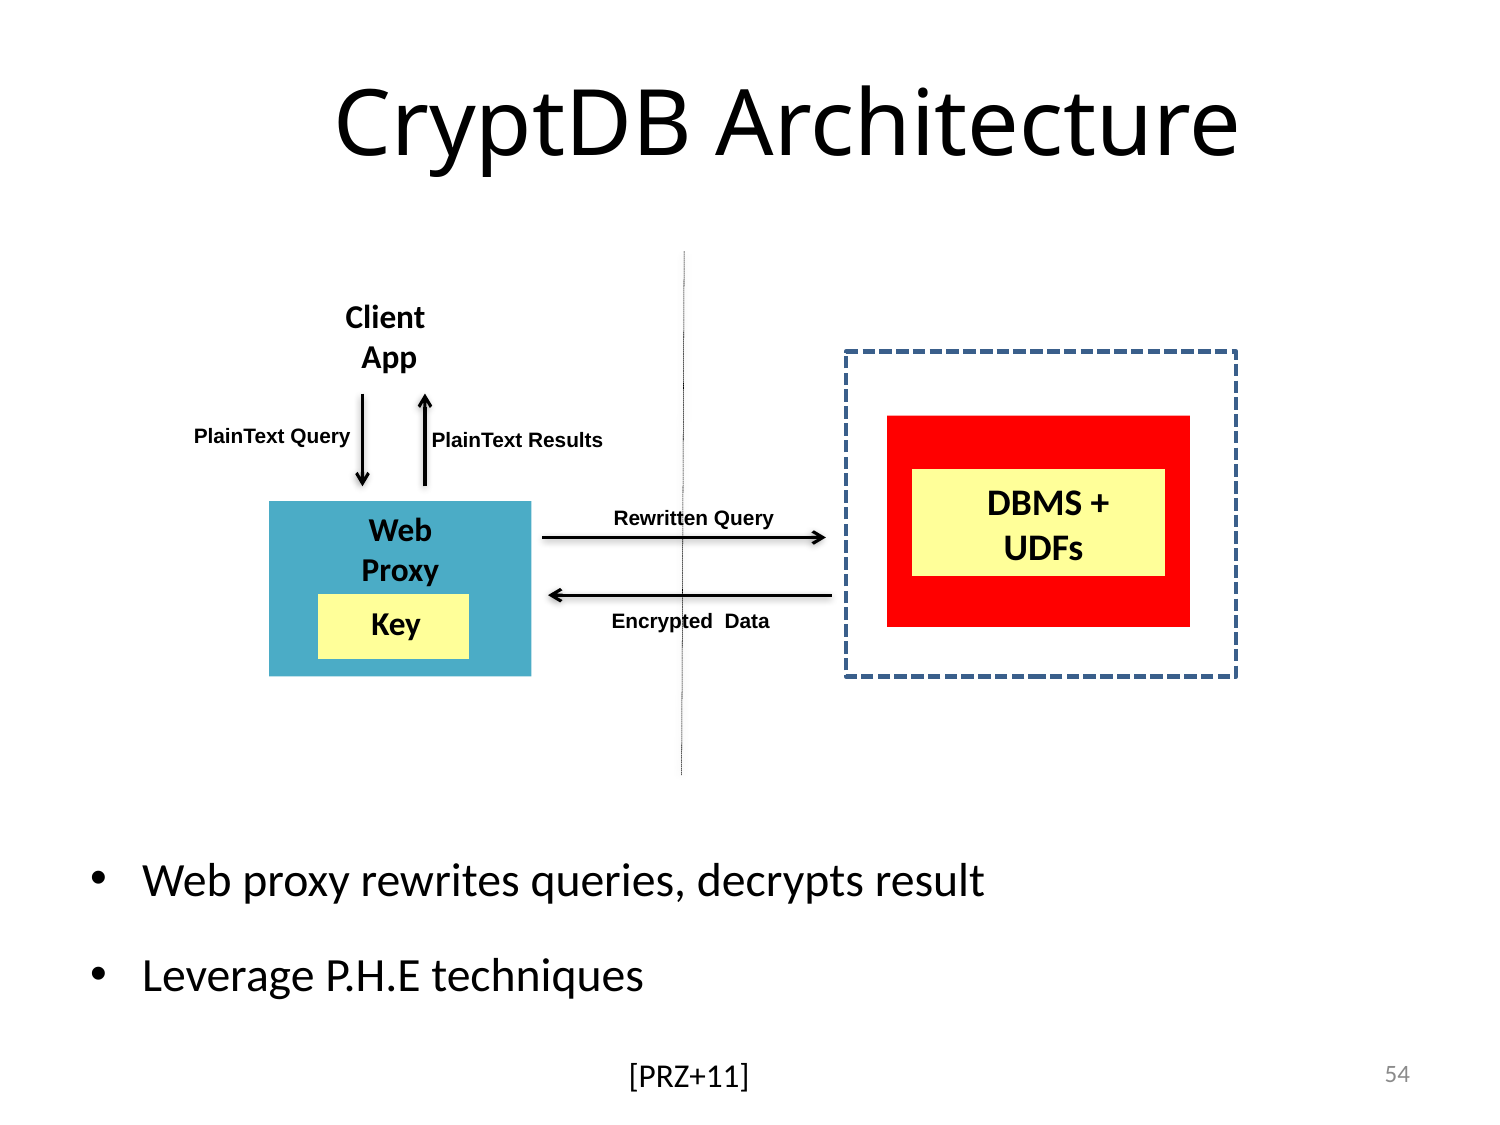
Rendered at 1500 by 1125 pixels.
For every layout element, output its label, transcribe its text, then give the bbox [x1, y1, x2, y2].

list Web proxy rewrites queries, decrypts result Leverage P.H.E techniques [75, 812, 1425, 1013]
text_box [155, 250, 1237, 776]
title CryptDB Architecture [112, 37, 1463, 200]
slide_number 54 [1074, 1042, 1425, 1103]
text_box [PRZ+11] [613, 1046, 765, 1102]
